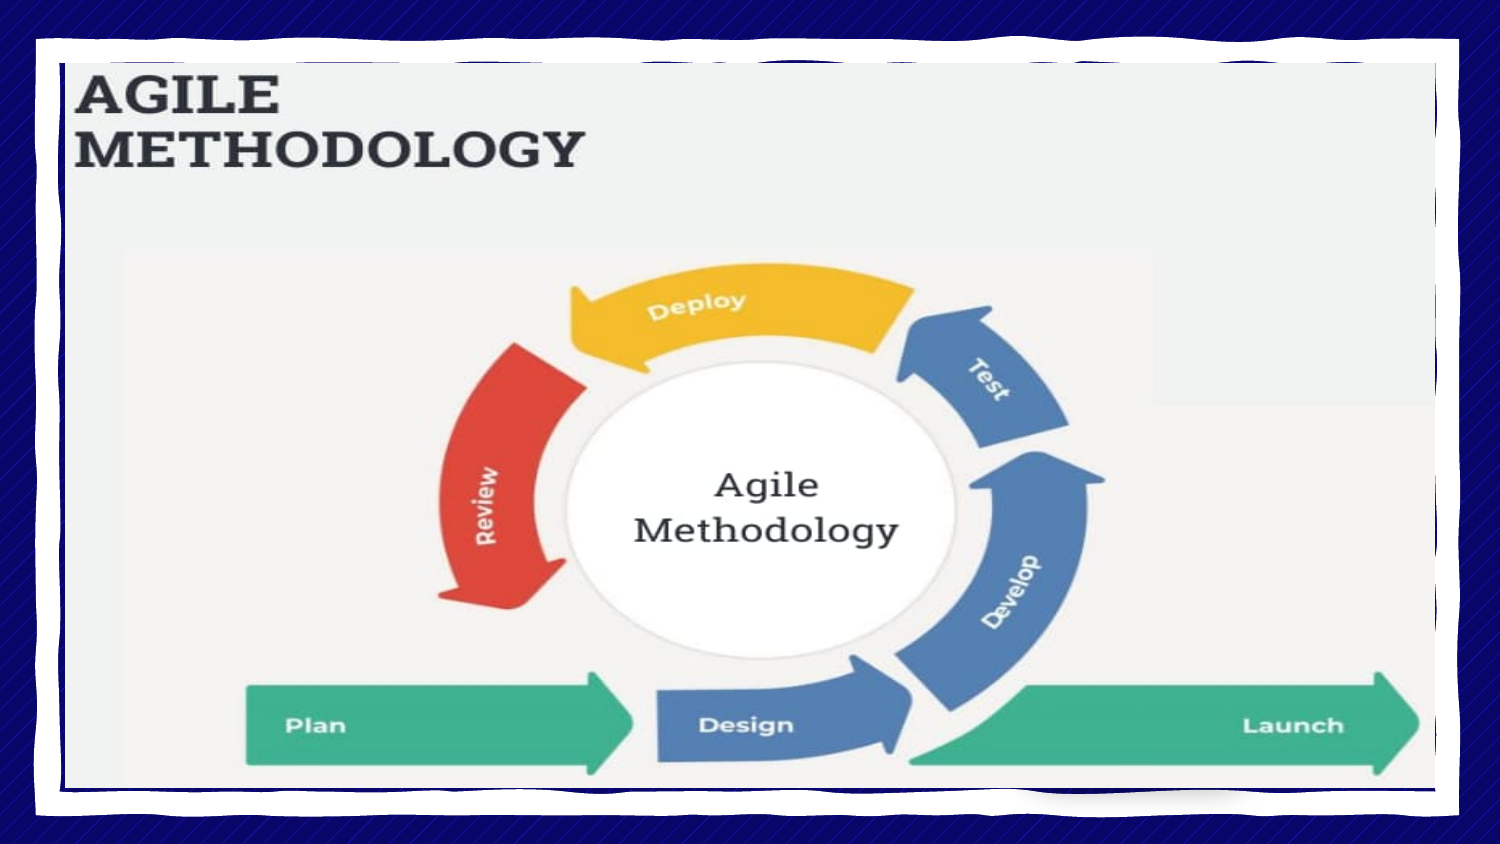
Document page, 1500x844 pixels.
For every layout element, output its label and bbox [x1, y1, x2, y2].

text_box [32, 34, 1464, 820]
text_box [956, 33, 974, 39]
picture [64, 63, 1436, 788]
